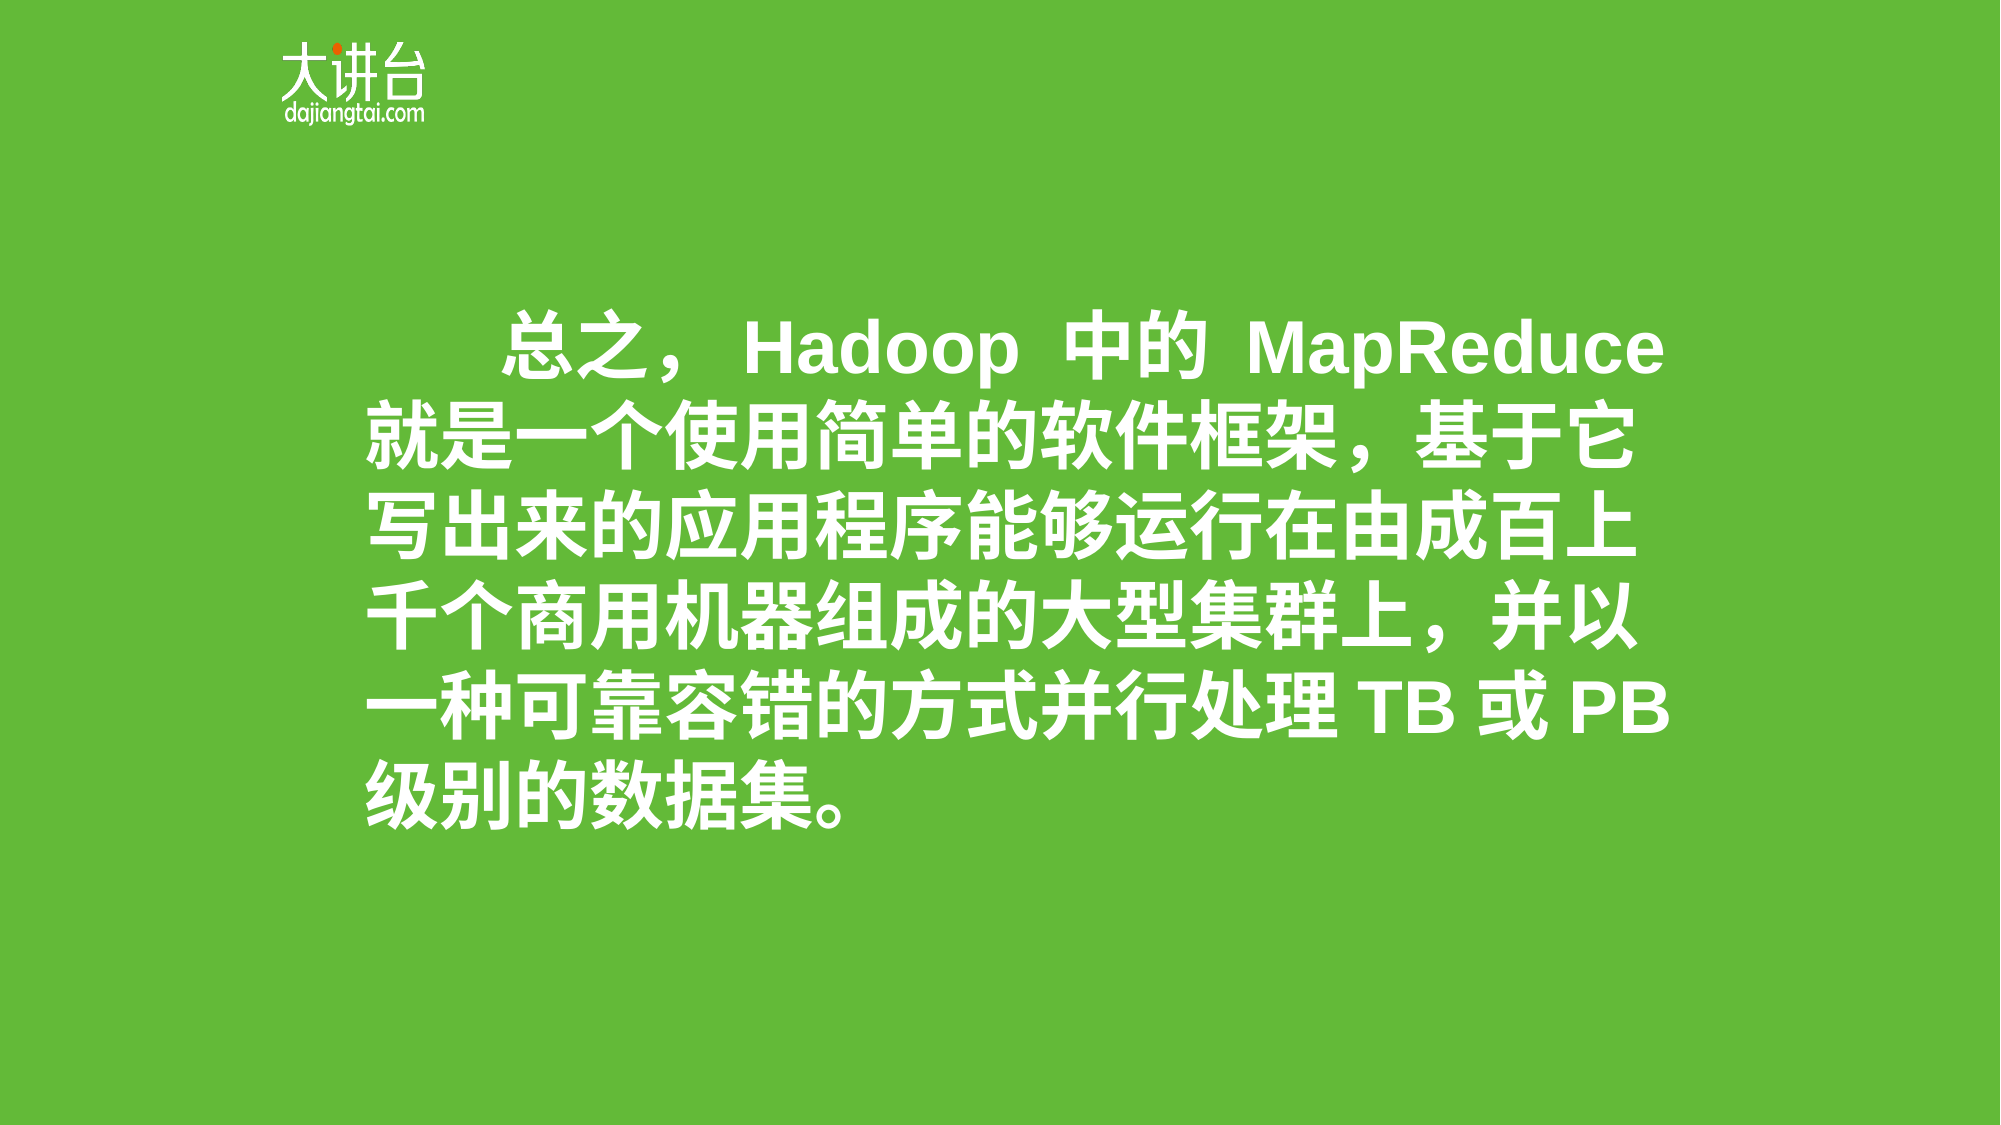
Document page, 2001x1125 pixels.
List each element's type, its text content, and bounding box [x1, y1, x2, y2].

picture [282, 42, 425, 126]
text_box 总之，Hadoop 中的 MapReduce 就是一个使用简单的软件框架，基于它写出来的应用程序能够运行在由成百上千个商用机器组成的大型集群上，并以一种可靠容错的方式并行处理TB或PB级别的数据集。 [349, 290, 1697, 936]
